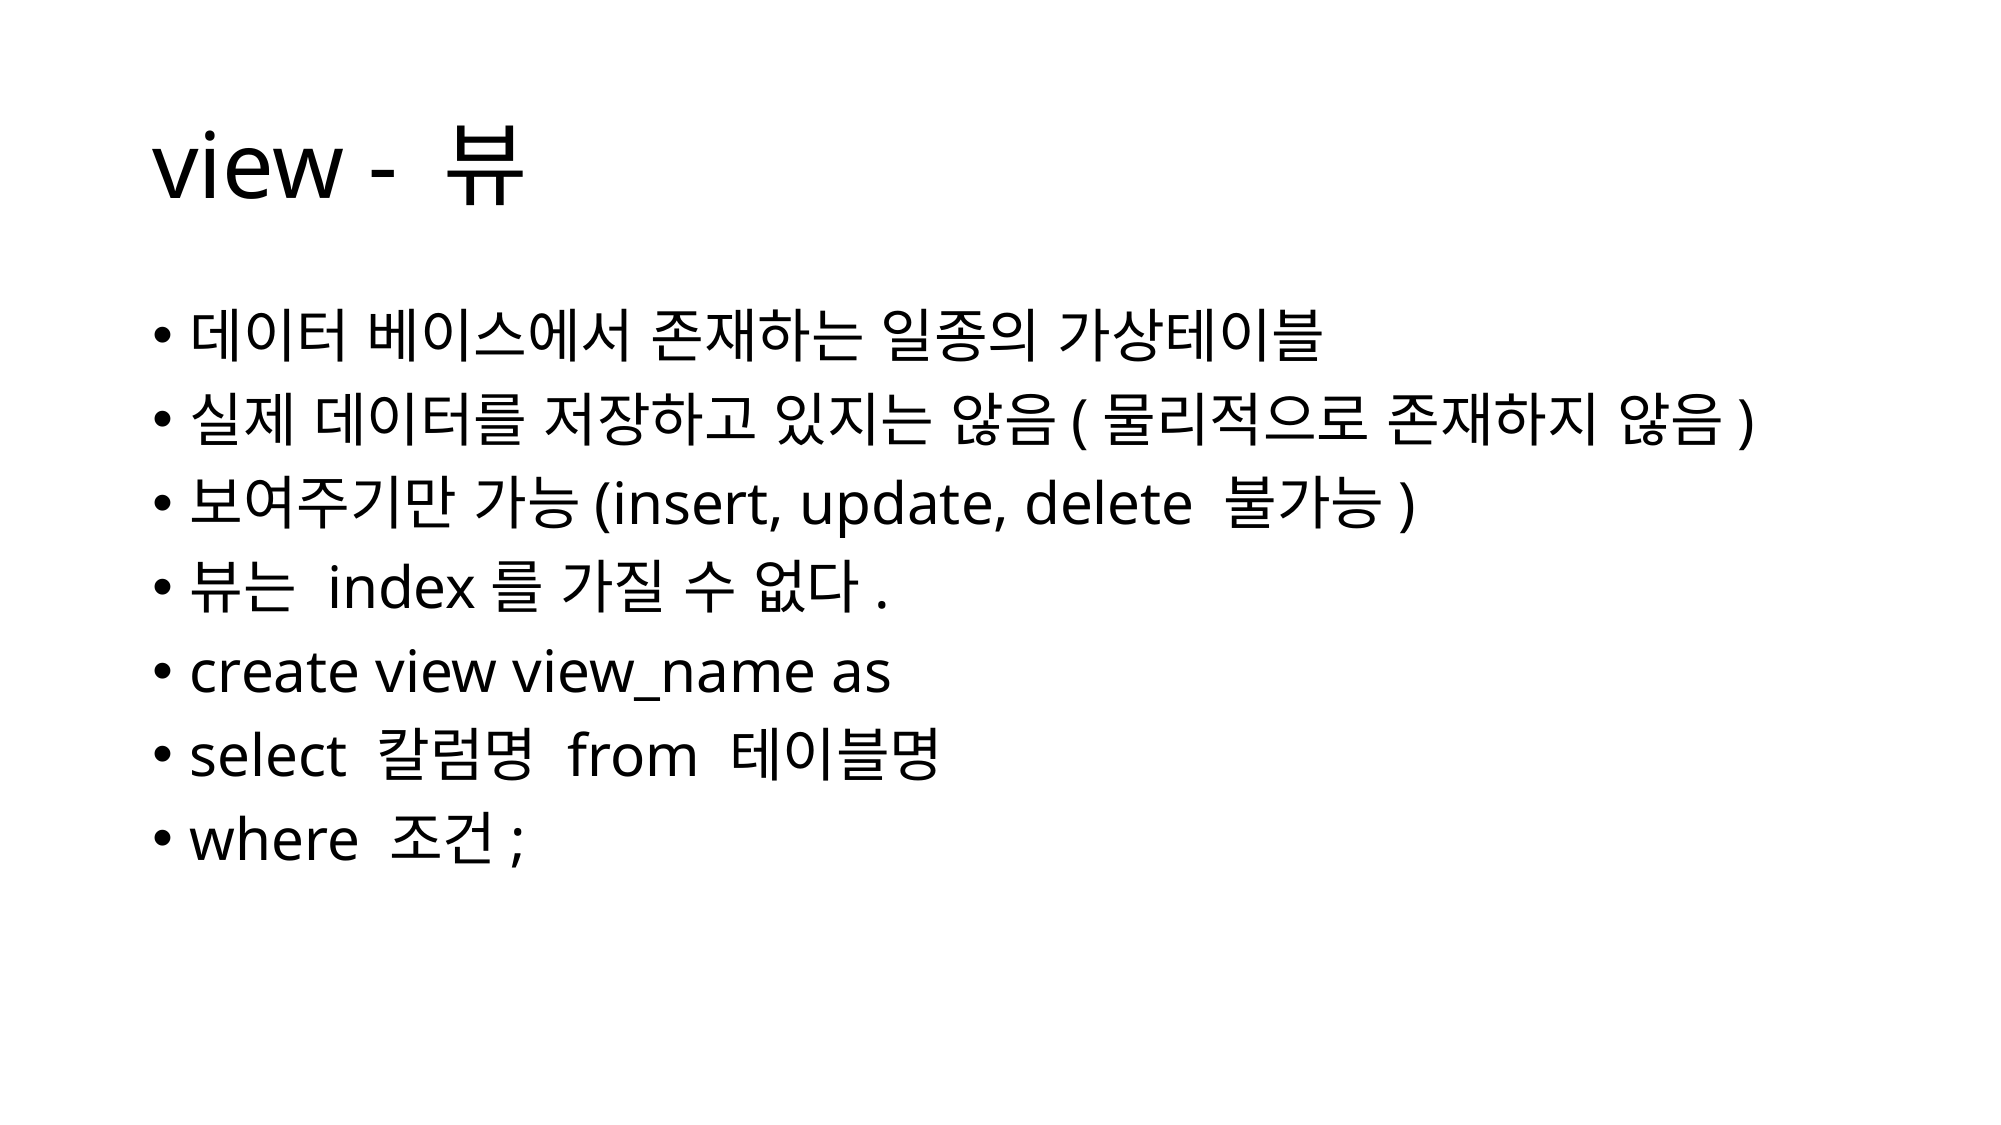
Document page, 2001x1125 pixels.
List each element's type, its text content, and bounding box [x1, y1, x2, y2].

list 데이터 베이스에서 존재하는 일종의 가상테이블 실제 데이터를 저장하고 있지는 않음(물리적으로 존재하지 않음) 보여주기만 가능(insert, update, delete 불가능) 뷰는 index를 가질 수 없다. create view view_name as select 칼럼명 from 테이블명 where 조건; [137, 299, 1863, 1014]
title view - 뷰 [137, 59, 1863, 278]
